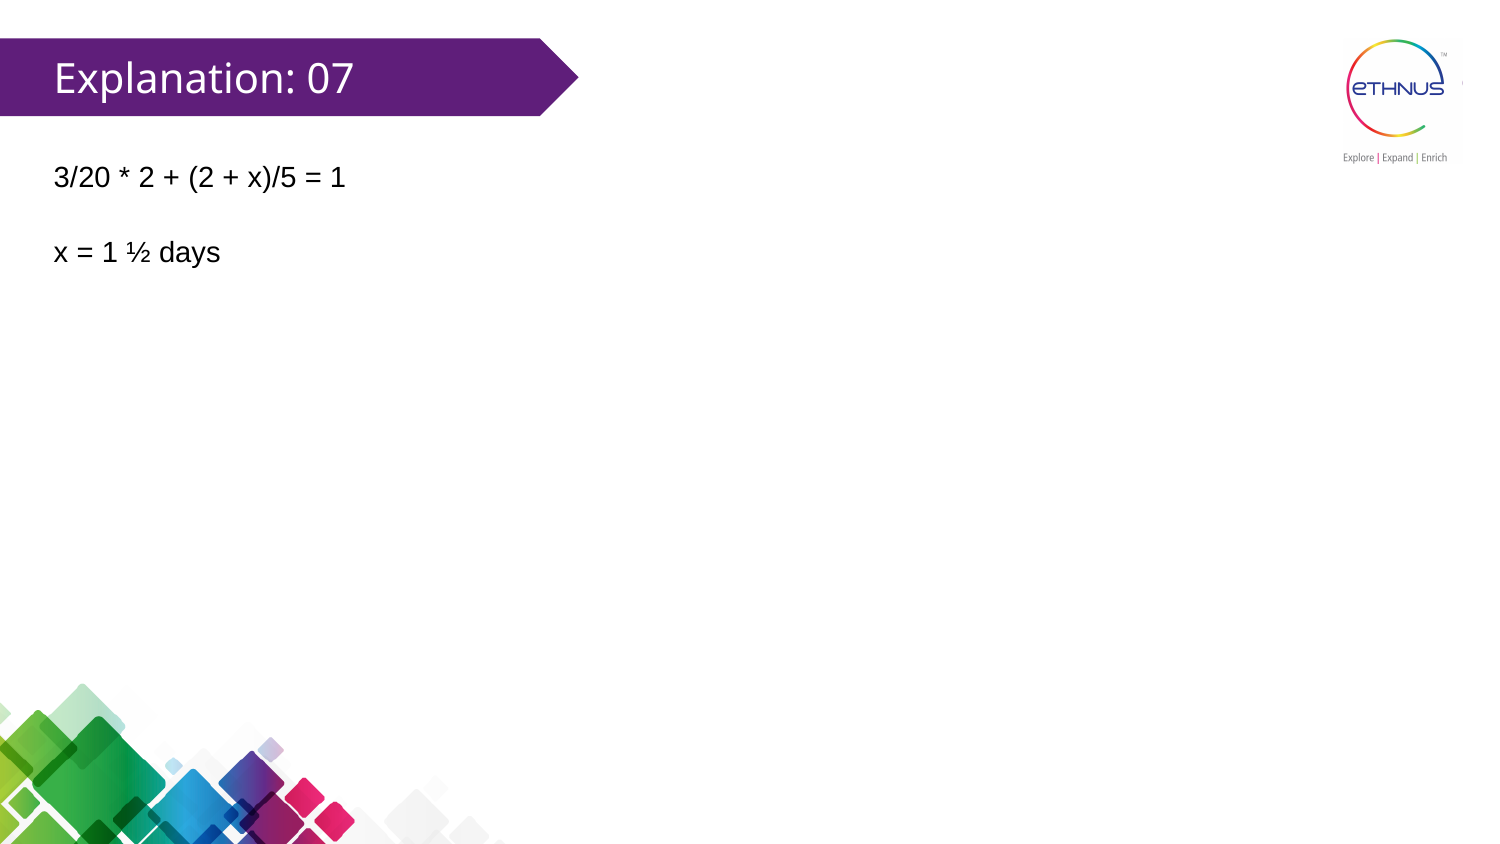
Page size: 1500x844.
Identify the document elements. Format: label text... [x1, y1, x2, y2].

text_box 3/20 * 2 + (2 + x)/5 = 1 x = 1 ½ days [53, 152, 1265, 669]
picture [0, 668, 732, 844]
text_box [518, 38, 579, 117]
picture [1343, 38, 1463, 165]
text_box Explanation: 07 [53, 38, 518, 117]
text_box [0, 38, 53, 117]
